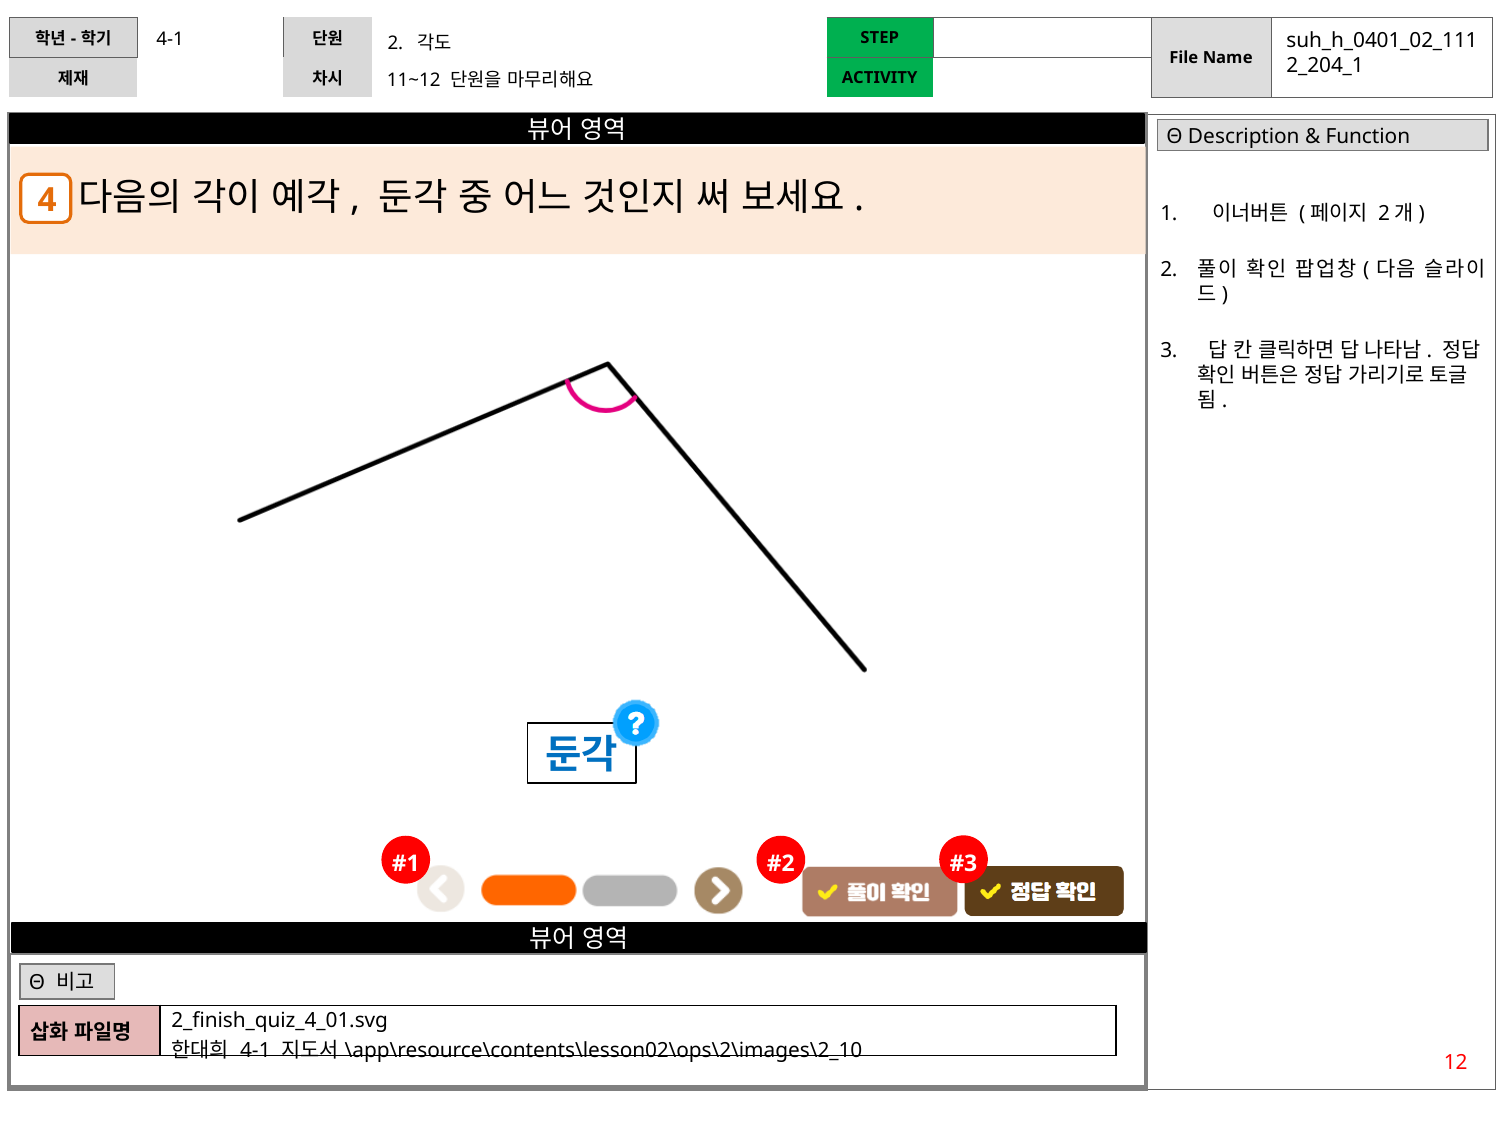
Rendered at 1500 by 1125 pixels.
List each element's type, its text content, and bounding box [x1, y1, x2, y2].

text_box 4 [18, 172, 73, 225]
text_box suh_h_0401_02_1112_204_1 [1271, 18, 1500, 84]
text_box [414, 863, 745, 916]
table_header Θ Description & Function [1158, 120, 1487, 150]
text_box 이너버튼 (페이지 2개) 풀이 확인 팝업창(다음 슬라이드) 답 칸 클릭하면 답 나타남. 정답 확인 버튼은 정답 가리기로 토글 됨. [1145, 160, 1500, 420]
text_box 4-1 [141, 18, 284, 55]
text_box #3 [937, 833, 990, 864]
picture [213, 304, 910, 690]
text_box 11~12 단원을 마무리해요 [372, 60, 821, 96]
text_box #2 [754, 833, 808, 886]
picture [963, 863, 1126, 918]
text_box #1 [379, 833, 433, 886]
text_box 다음의 각이 예각, 둔각 중 어느 것인지 써 보세요. [63, 165, 1145, 225]
table_header 삽화 파일명 [20, 1006, 159, 1055]
text_box 2. 각도 [372, 23, 828, 48]
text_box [527, 694, 666, 784]
text_box [9, 145, 1148, 256]
picture [800, 864, 958, 918]
table_header 2_finish_quiz_4_01.svg 한대희 4-1 지도서\app\resource\contents\lesson02\ops\2\images\2_10 [161, 1006, 1115, 1055]
